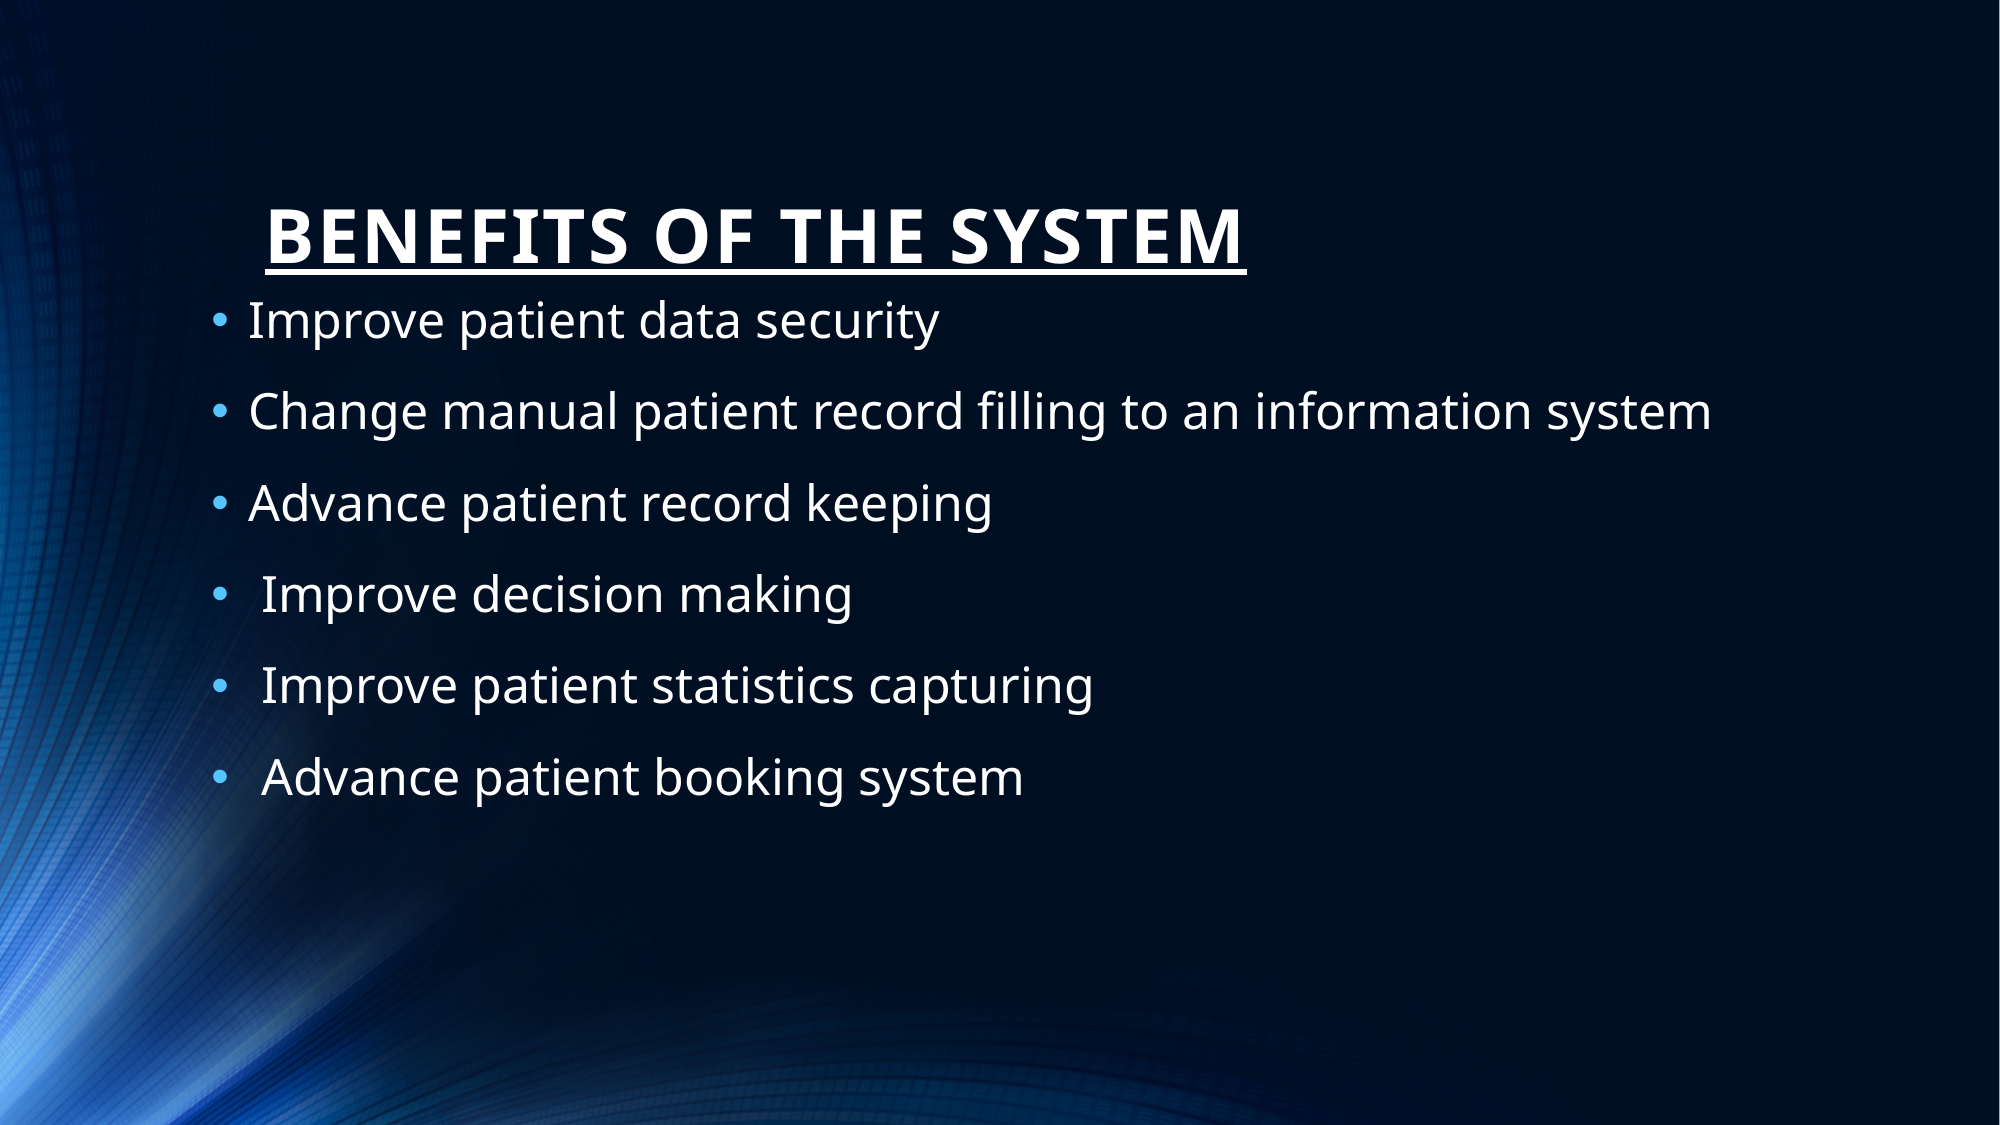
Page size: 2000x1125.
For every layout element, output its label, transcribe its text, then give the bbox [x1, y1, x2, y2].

picture [0, 0, 2000, 1125]
list Improve patient data security Change manual patient record filling to an information system Advance patient record keeping Improve decision making Improve patient statistics capturing Advance patient booking system [196, 287, 1750, 905]
title BENEFITS OF THE SYSTEM [249, 62, 1750, 287]
